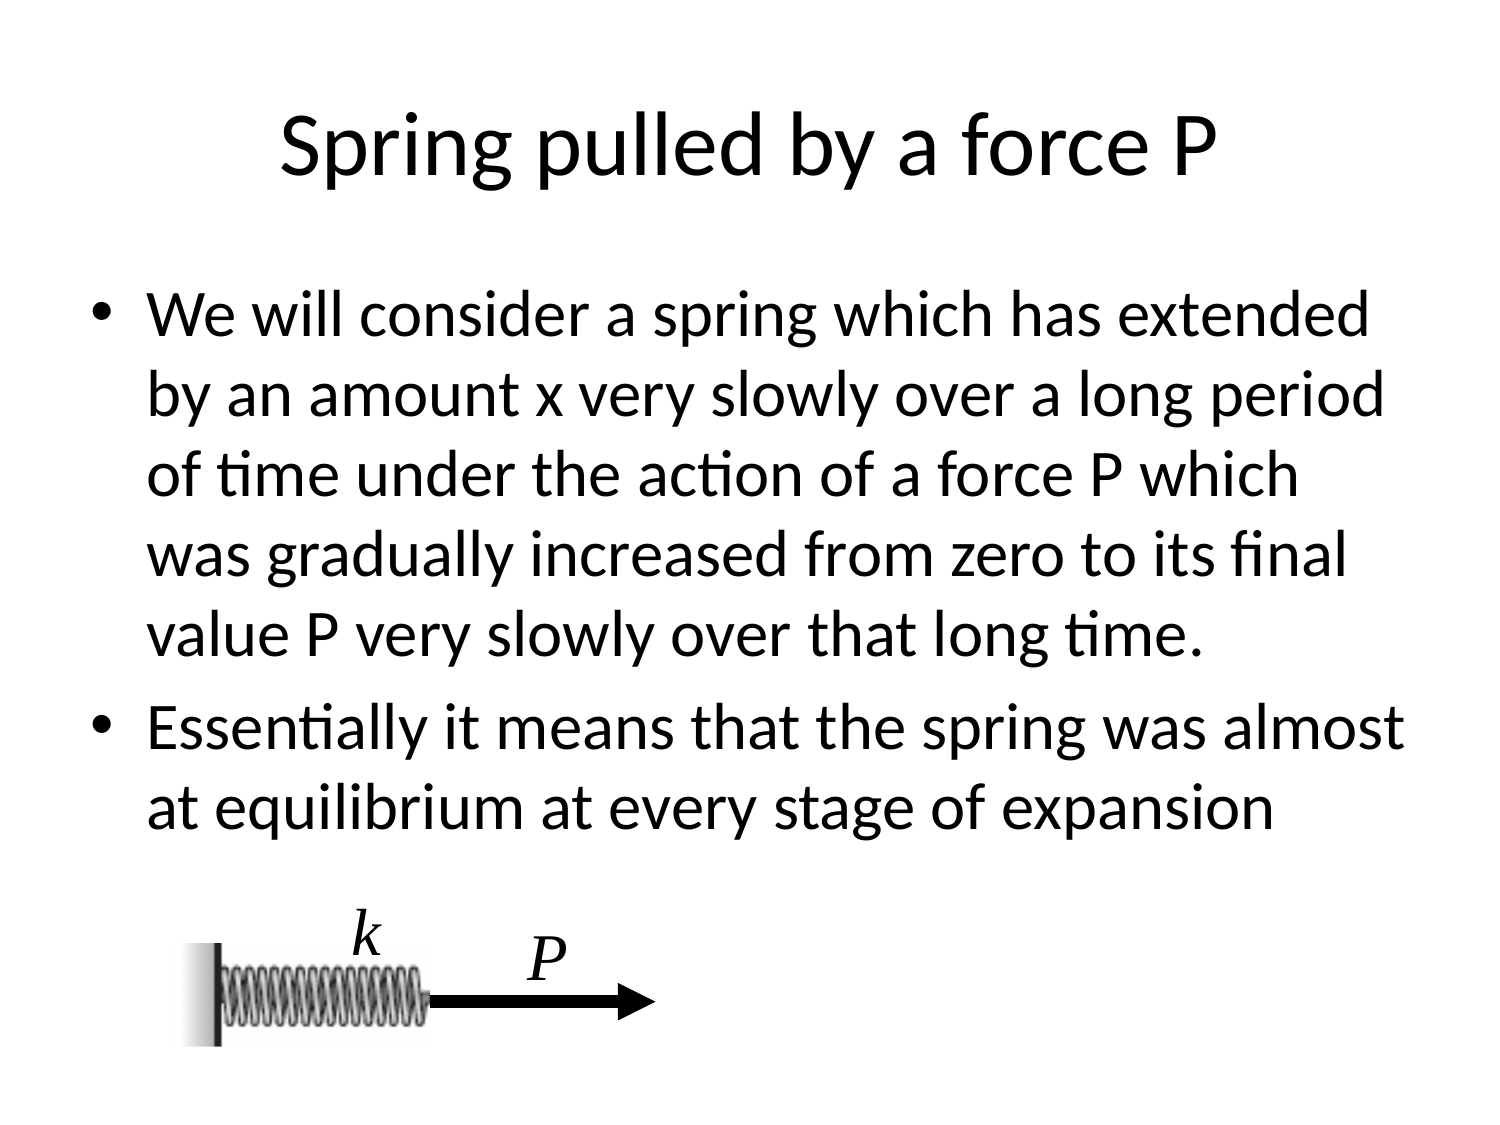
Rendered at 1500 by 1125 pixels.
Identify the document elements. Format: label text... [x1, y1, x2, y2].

title Spring pulled by a force P [75, 45, 1425, 233]
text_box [170, 881, 656, 1047]
list We will consider a spring which has extended by an amount x very slowly over a long period of time under the action of a force P which was gradually increased from zero to its final value P very slowly over that long time. Essentially it means that the spring was almost at equilibrium at every stage of expansion [75, 262, 1425, 1005]
